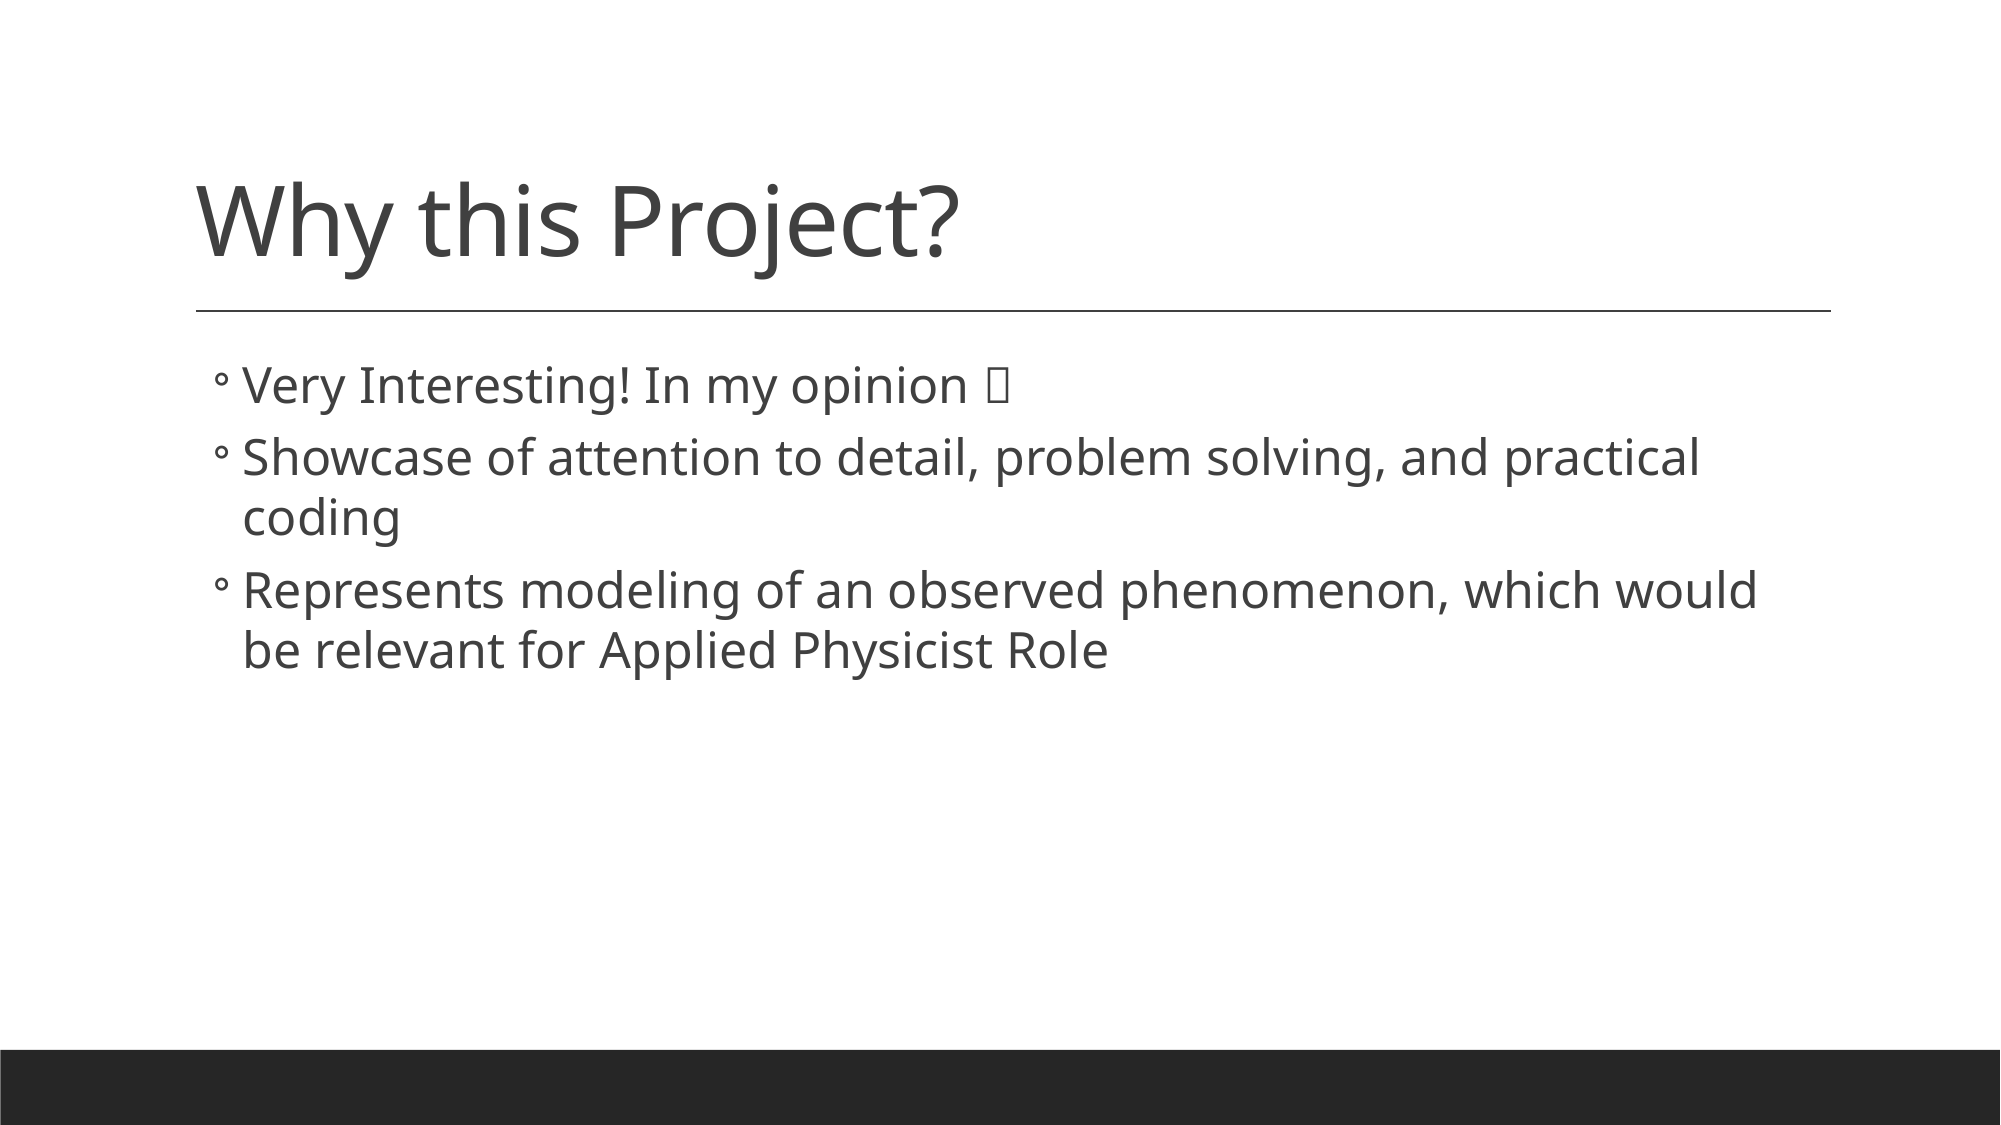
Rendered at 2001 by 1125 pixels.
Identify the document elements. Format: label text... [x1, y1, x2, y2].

list Very Interesting! In my opinion  Showcase of attention to detail, problem solving, and practical coding Represents modeling of an observed phenomenon, which would be relevant for Applied Physicist Role [180, 345, 1830, 963]
title Why this Project? [180, 47, 1830, 285]
